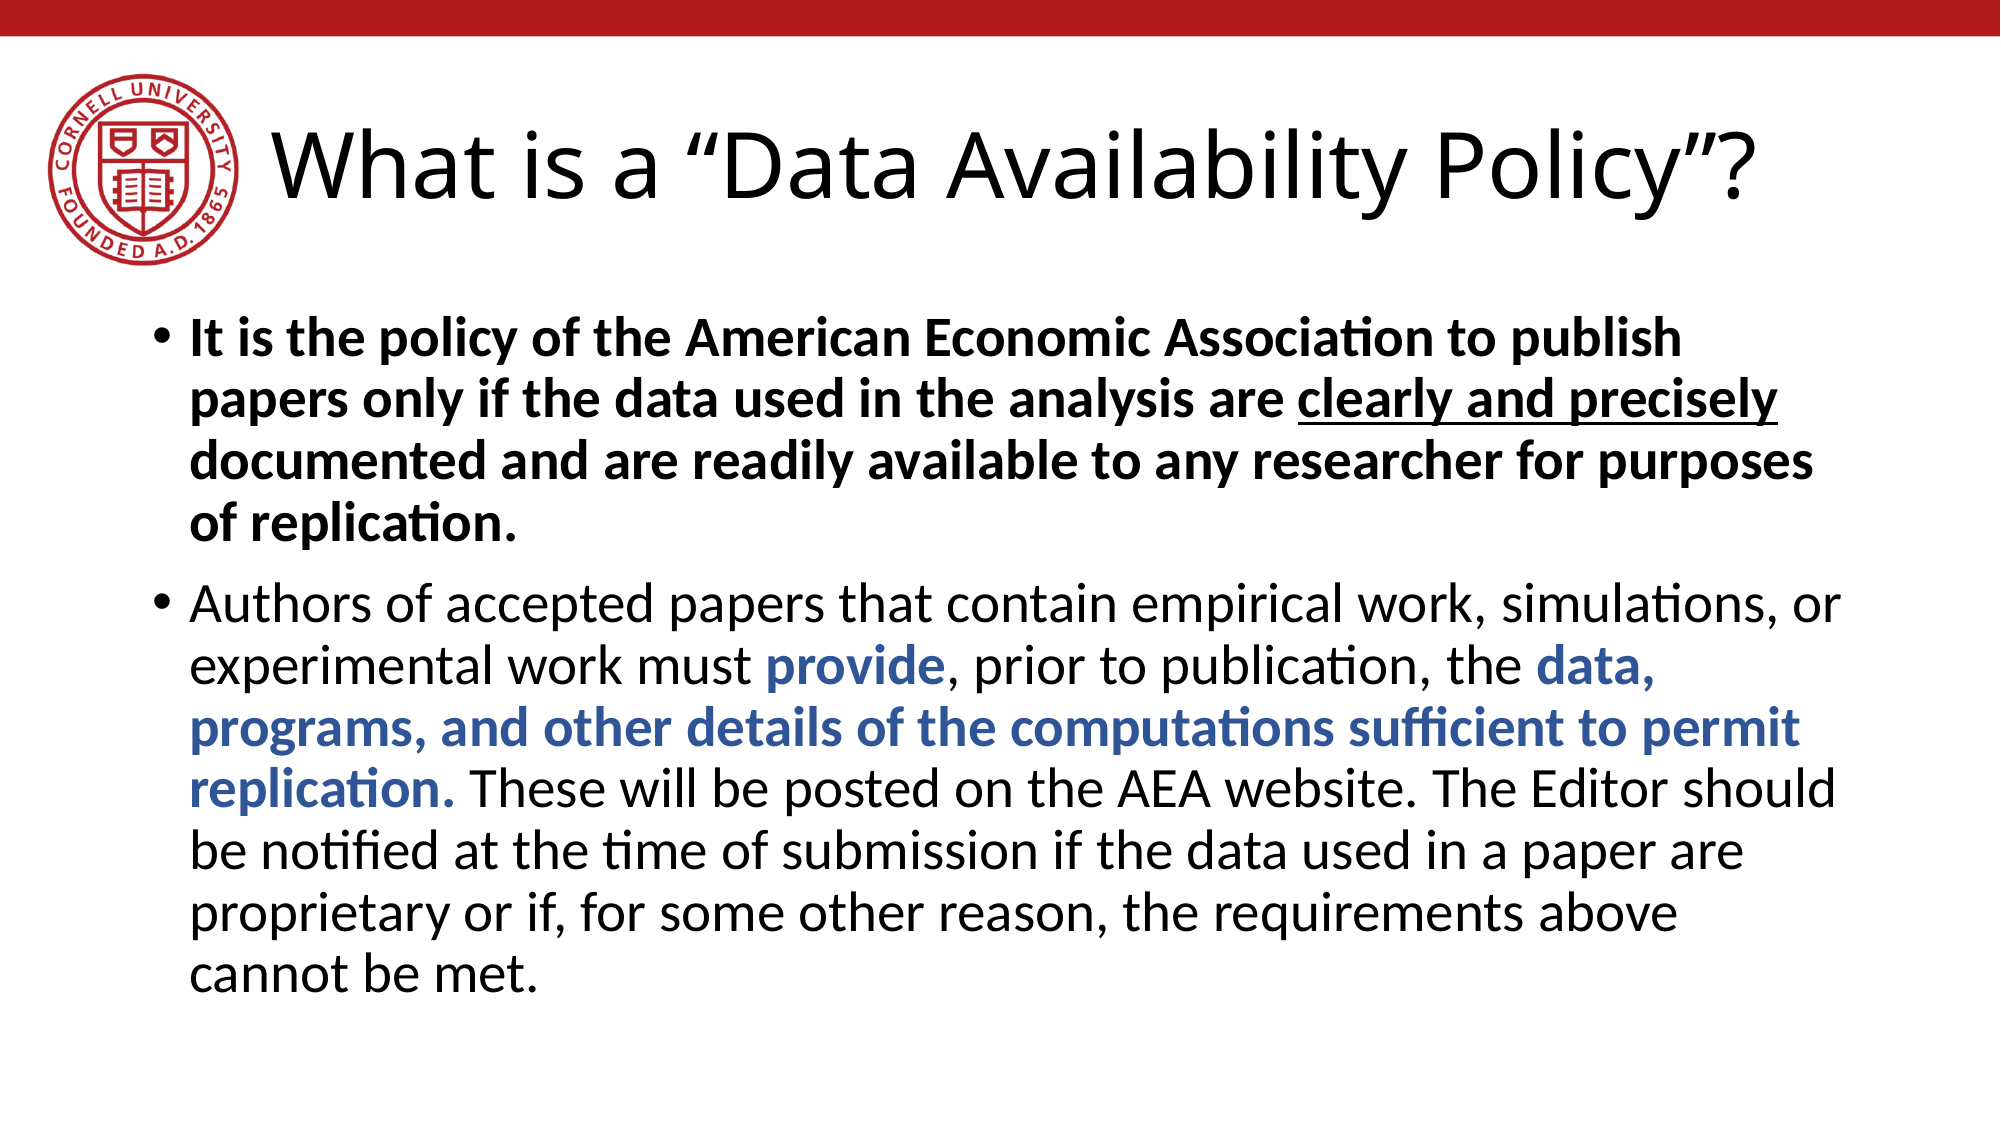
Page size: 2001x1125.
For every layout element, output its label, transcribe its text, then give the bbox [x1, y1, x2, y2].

picture [39, 65, 255, 274]
list It is the policy of the American Economic Association to publish papers only if the data used in the analysis are clearly and precisely documented and are readily available to any researcher for purposes of replication. Authors of accepted papers that contain empirical work, simulations, or experimental work must provide, prior to publication, the data, programs, and other details of the computations sufficient to permit replication. These will be posted on the AEA website. The Editor should be notified at the time of submission if the data used in a paper are proprietary or if, for some other reason, the requirements above cannot be met. [137, 299, 1863, 1014]
title What is a “Data Availability Policy”? [255, 59, 1860, 278]
